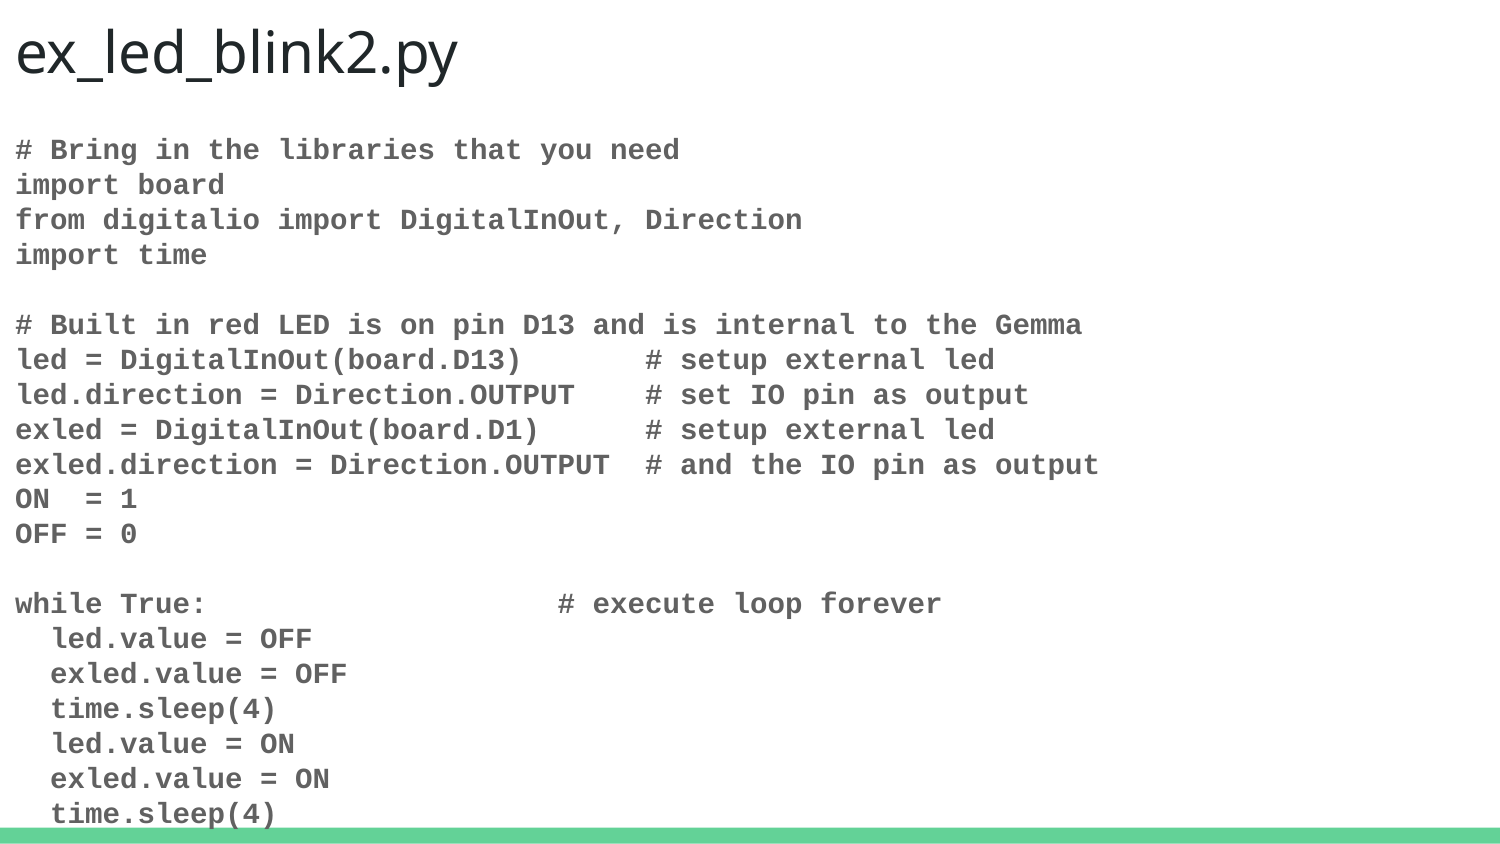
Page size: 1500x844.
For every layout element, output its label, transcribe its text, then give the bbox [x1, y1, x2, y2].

title ex_led_blink2.py [0, 0, 1398, 94]
list # Bring in the libraries that you need import board from digitalio import DigitalInOut, Direction import time # Built in red LED is on pin D13 and is internal to the Gemma led = DigitalInOut(board.D13) # setup external led led.direction = Direction.OUTPUT # set IO pin as output exled = DigitalInOut(board.D1) # setup external led exled.direction = Direction.OUTPUT # and the IO pin as output ON = 1 OFF = 0 while True: # execute loop forever led.value = OFF exled.value = OFF time.sleep(4) led.value = ON exled.value = ON time.sleep(4) [0, 115, 1398, 844]
